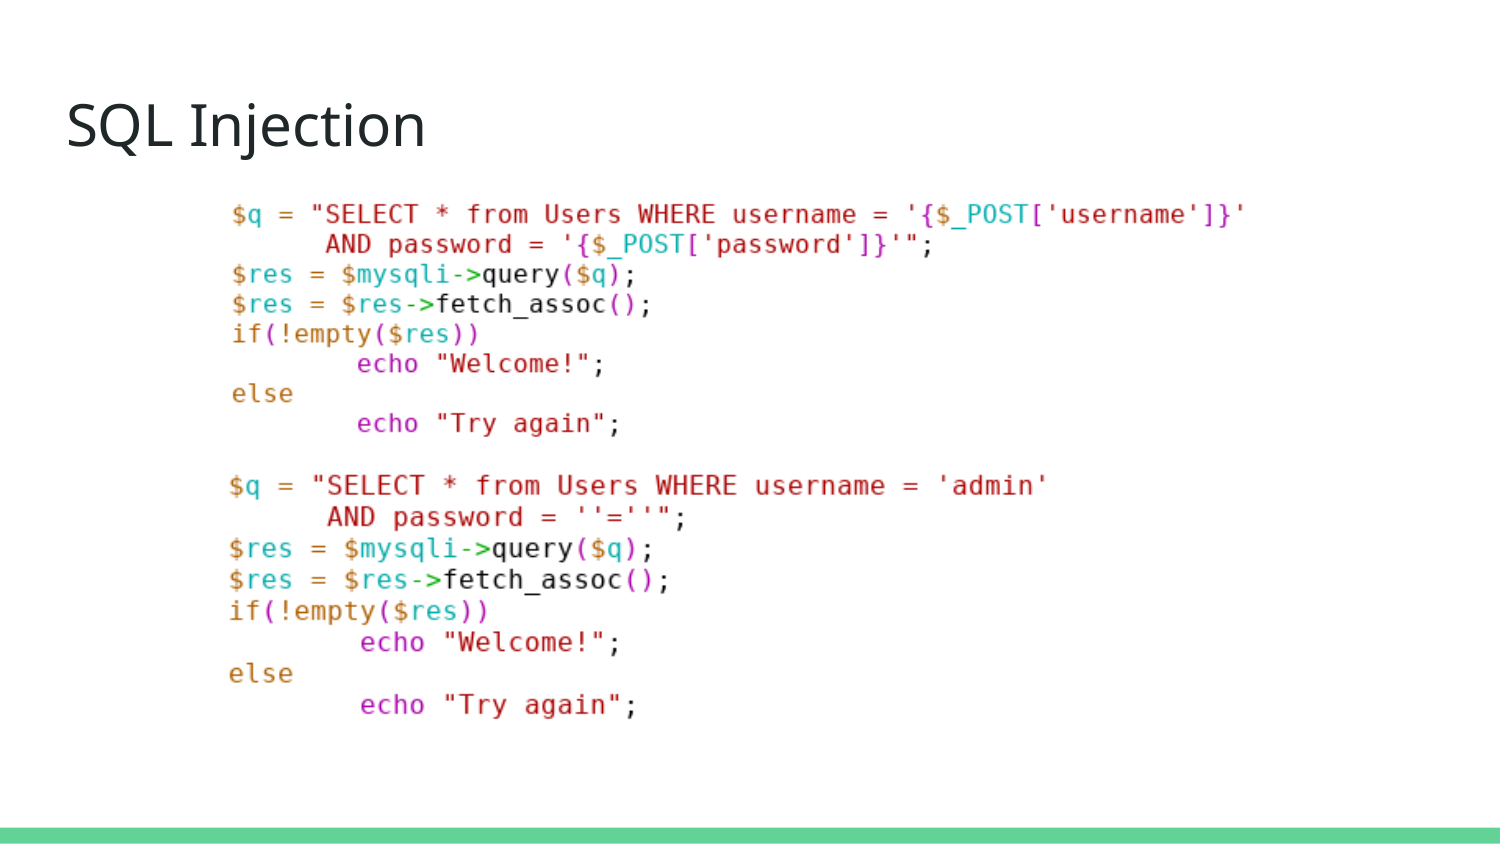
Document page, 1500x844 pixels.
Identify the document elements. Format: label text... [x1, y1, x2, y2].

title SQL Injection [51, 72, 1449, 167]
picture [204, 467, 1074, 757]
picture [224, 195, 1258, 448]
